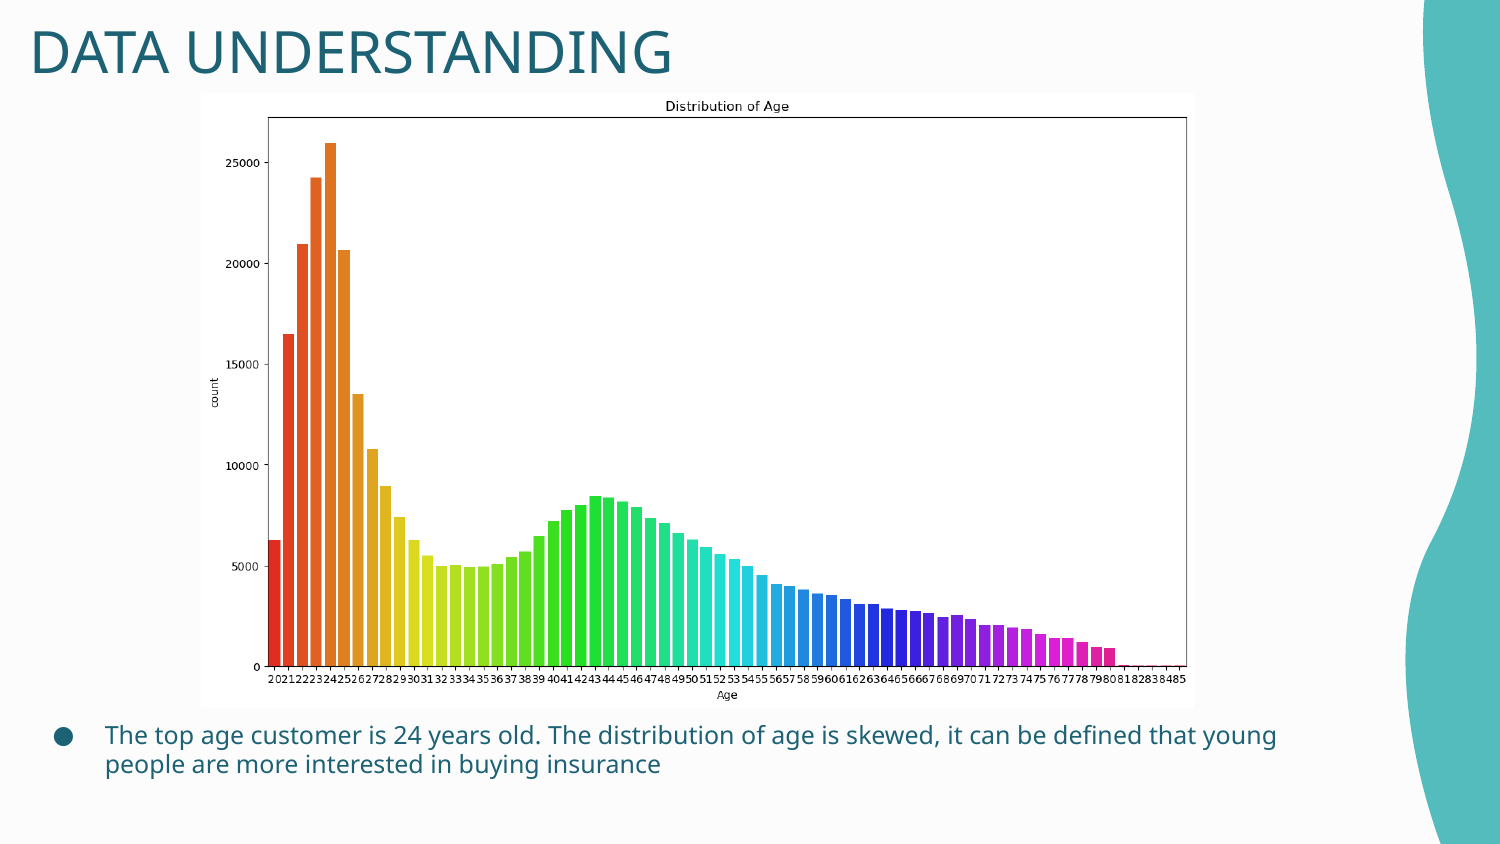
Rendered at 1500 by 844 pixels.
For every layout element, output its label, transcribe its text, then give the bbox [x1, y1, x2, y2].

text_box The top age customer is 24 years old. The distribution of age is skewed, it can be defined that young people are more interested in buying insurance [14, 722, 1380, 794]
picture [200, 93, 1194, 708]
title DATA UNDERSTANDING [14, 0, 875, 94]
